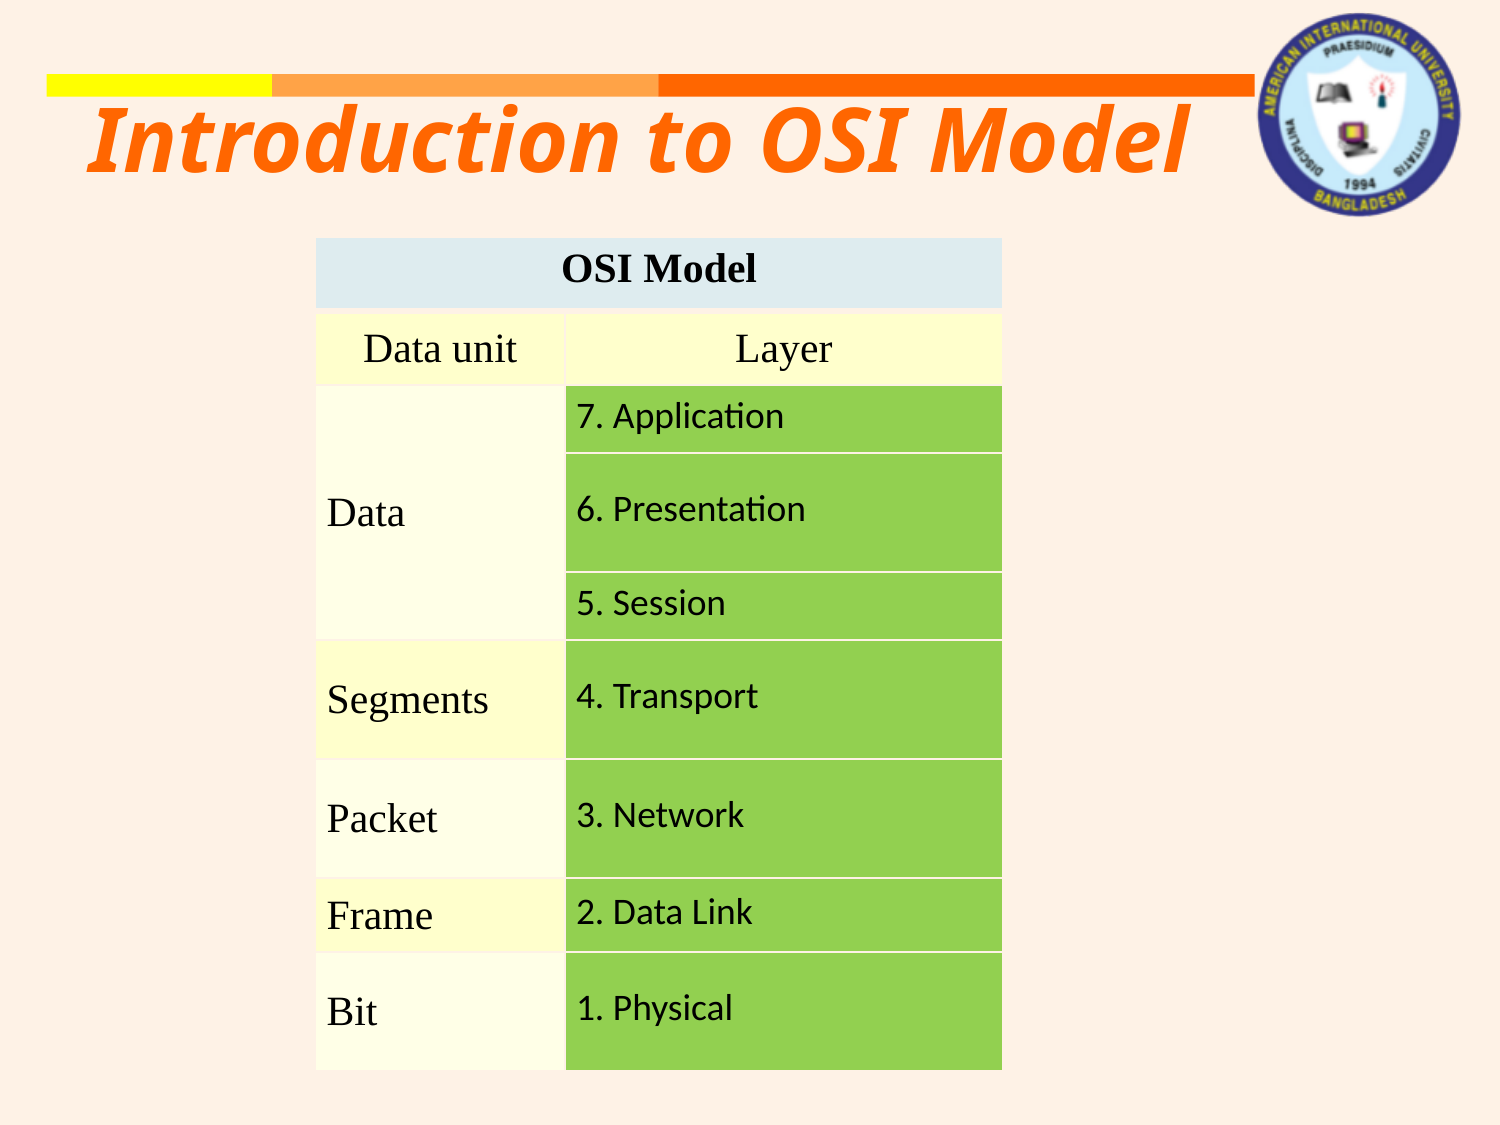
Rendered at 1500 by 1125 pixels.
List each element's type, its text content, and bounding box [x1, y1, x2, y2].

table_cell Frame [316, 879, 564, 951]
table_header OSI Model [316, 238, 1002, 308]
table_cell Packet [316, 760, 564, 877]
table_cell 2. Data Link [566, 879, 1002, 951]
table_cell Layer [566, 314, 1002, 384]
table_cell Bit [316, 953, 564, 1070]
table_cell 3. Network [566, 760, 1002, 877]
table_cell 5. Session [566, 573, 1002, 639]
text_box Introduction to OSI Model [75, 88, 1372, 200]
picture [1254, 9, 1465, 221]
table_cell 4. Transport [566, 641, 1002, 758]
table_cell Data [316, 386, 564, 639]
table_cell 7. Application [566, 386, 1002, 452]
table_cell 1. Physical [566, 953, 1002, 1070]
table_cell 6. Presentation [566, 454, 1002, 571]
table_cell Data unit [316, 314, 564, 384]
table_cell Segments [316, 641, 564, 758]
